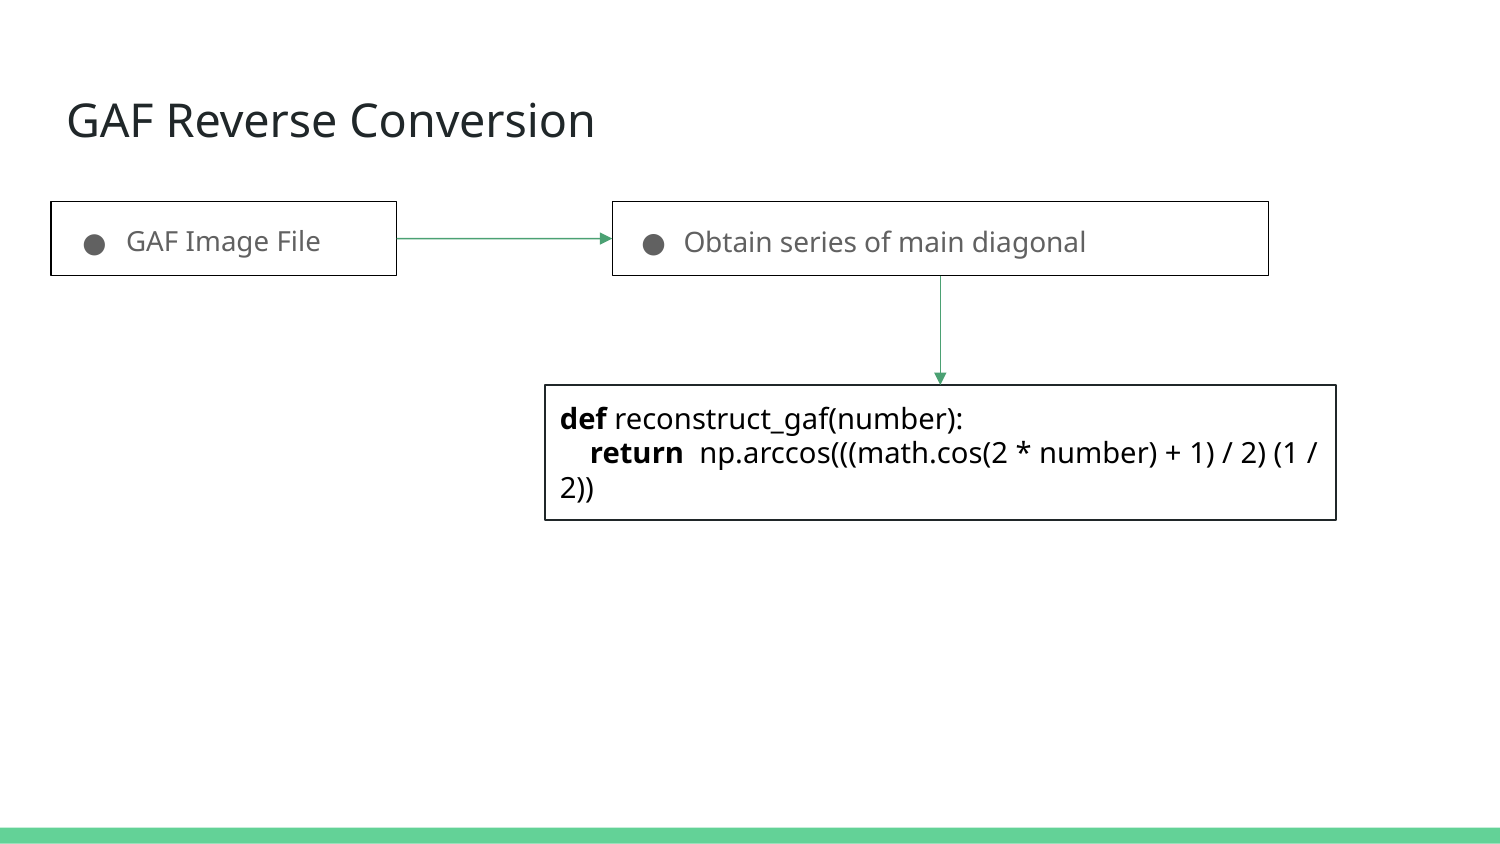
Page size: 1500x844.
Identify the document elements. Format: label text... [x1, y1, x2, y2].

title GAF Reverse Conversion [51, 72, 1449, 167]
list GAF Image File [51, 201, 397, 276]
text_box def reconstruct_gaf(number): return np.arccos(((math.cos(2 * number) + 1) / 2) (1 / 2)) [544, 384, 1336, 520]
list Obtain series of main diagonal [612, 201, 1269, 276]
